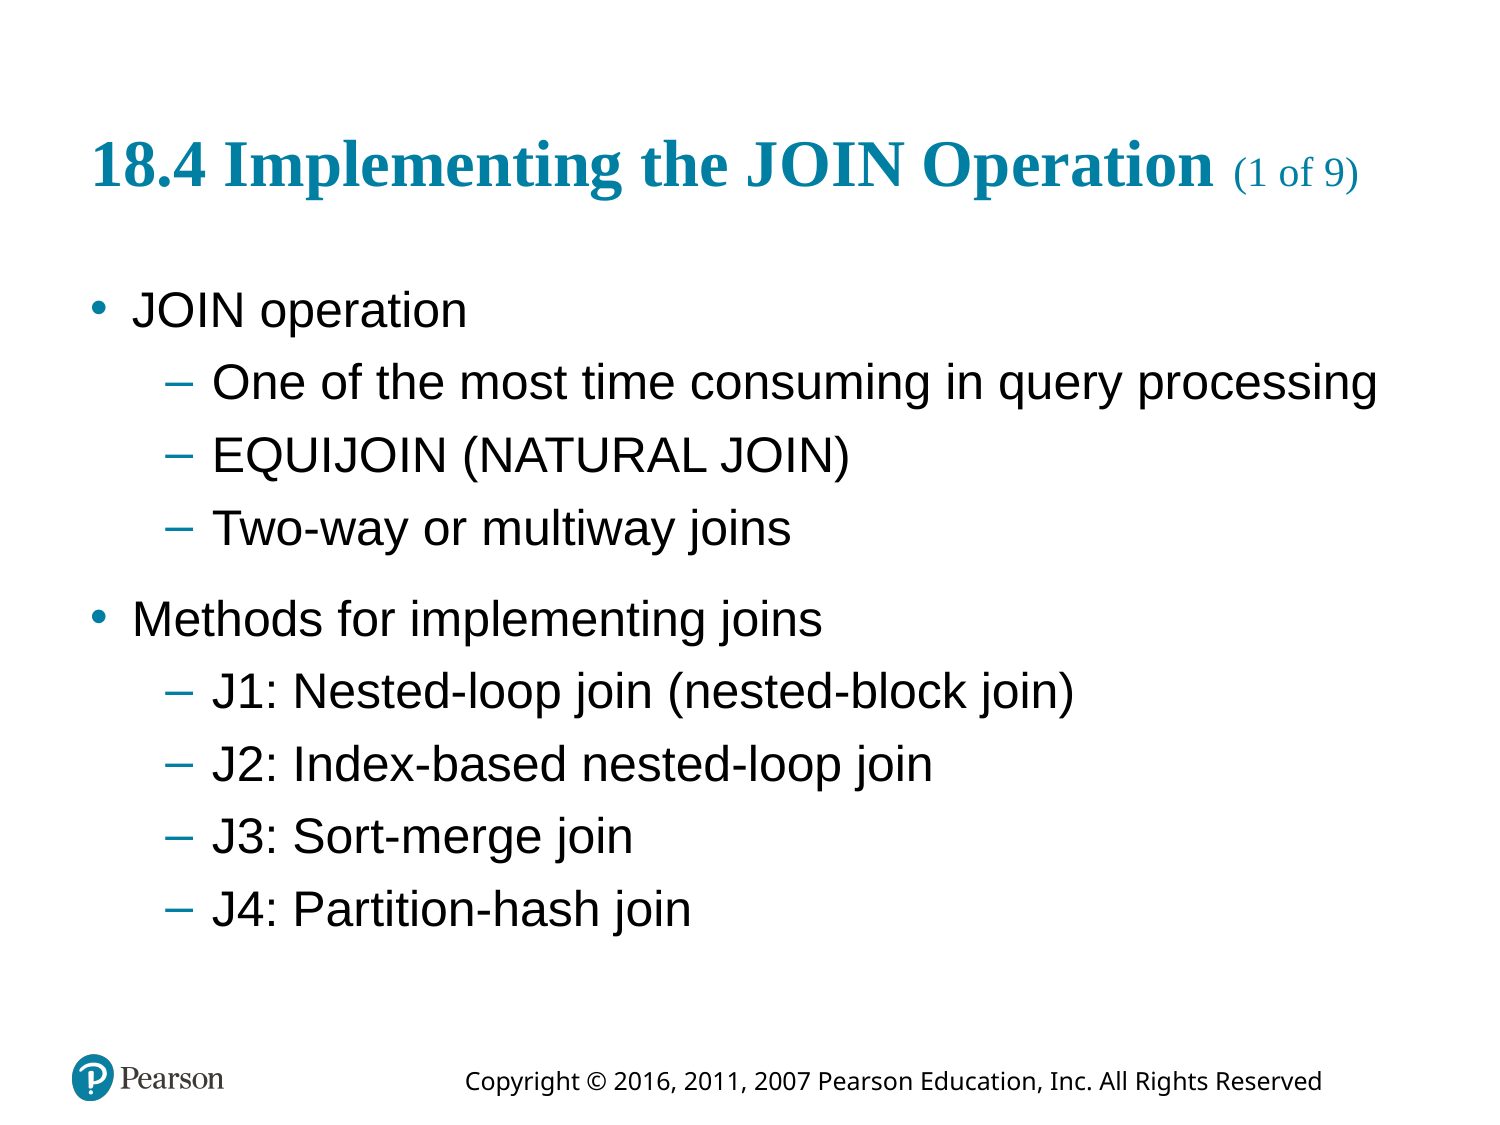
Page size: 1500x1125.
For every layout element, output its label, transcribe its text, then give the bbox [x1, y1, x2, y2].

picture [72, 1054, 88, 1070]
picture [98, 1054, 224, 1101]
picture [80, 1063, 106, 1088]
list JOIN operation One of the most time consuming in query processing EQUIJOIN (NATURAL JOIN) Two-way or multiway joins Methods for implementing joins J1: Nested-loop join (nested-block join) J2: Index-based nested-loop join J3: Sort-merge join J4: Partition-hash join [75, 262, 1425, 1005]
picture [72, 1087, 83, 1101]
title 18.4 Implementing the JOIN Operation (1 of 9) [75, 35, 1425, 216]
